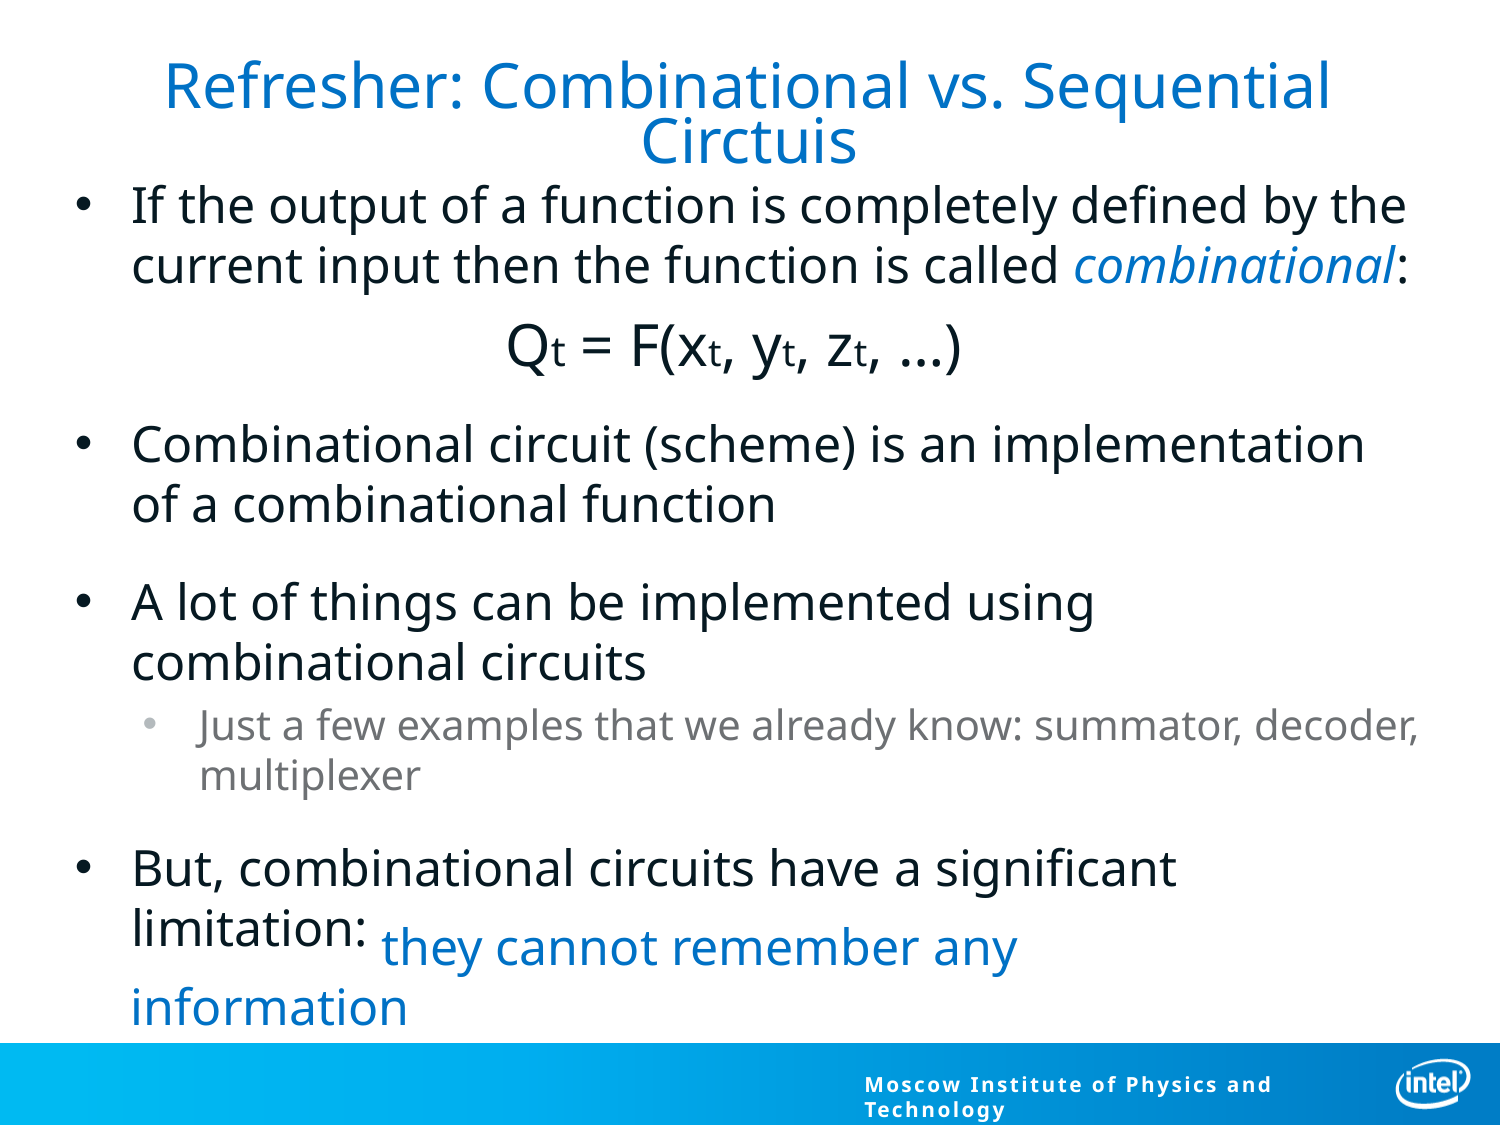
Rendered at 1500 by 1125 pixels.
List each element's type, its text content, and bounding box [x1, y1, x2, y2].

picture [1289, 1043, 1296, 1125]
list If the output of a function is completely defined by the current input then the function is called combinational: [74, 173, 1425, 305]
picture [1245, 1084, 1252, 1125]
picture [1324, 1043, 1500, 1125]
text_box But, combinational circuits have a significant limitation: they cannot remember any information [59, 847, 1324, 1043]
picture [1245, 1043, 1252, 1082]
text_box Qt = F(xt, yt, zt, …) [490, 300, 1009, 385]
text_box Combinational circuit (scheme) is an implementation of a combinational function A lot of things can be implemented using combinational circuits Just a few examples that we already know: summator, decoder, multiplexer But, combinational circuits have a significant limitation: [74, 412, 1425, 932]
title Refresher: Combinational vs. Sequential Circtuis [74, 66, 1425, 173]
picture [1307, 1043, 1314, 1125]
